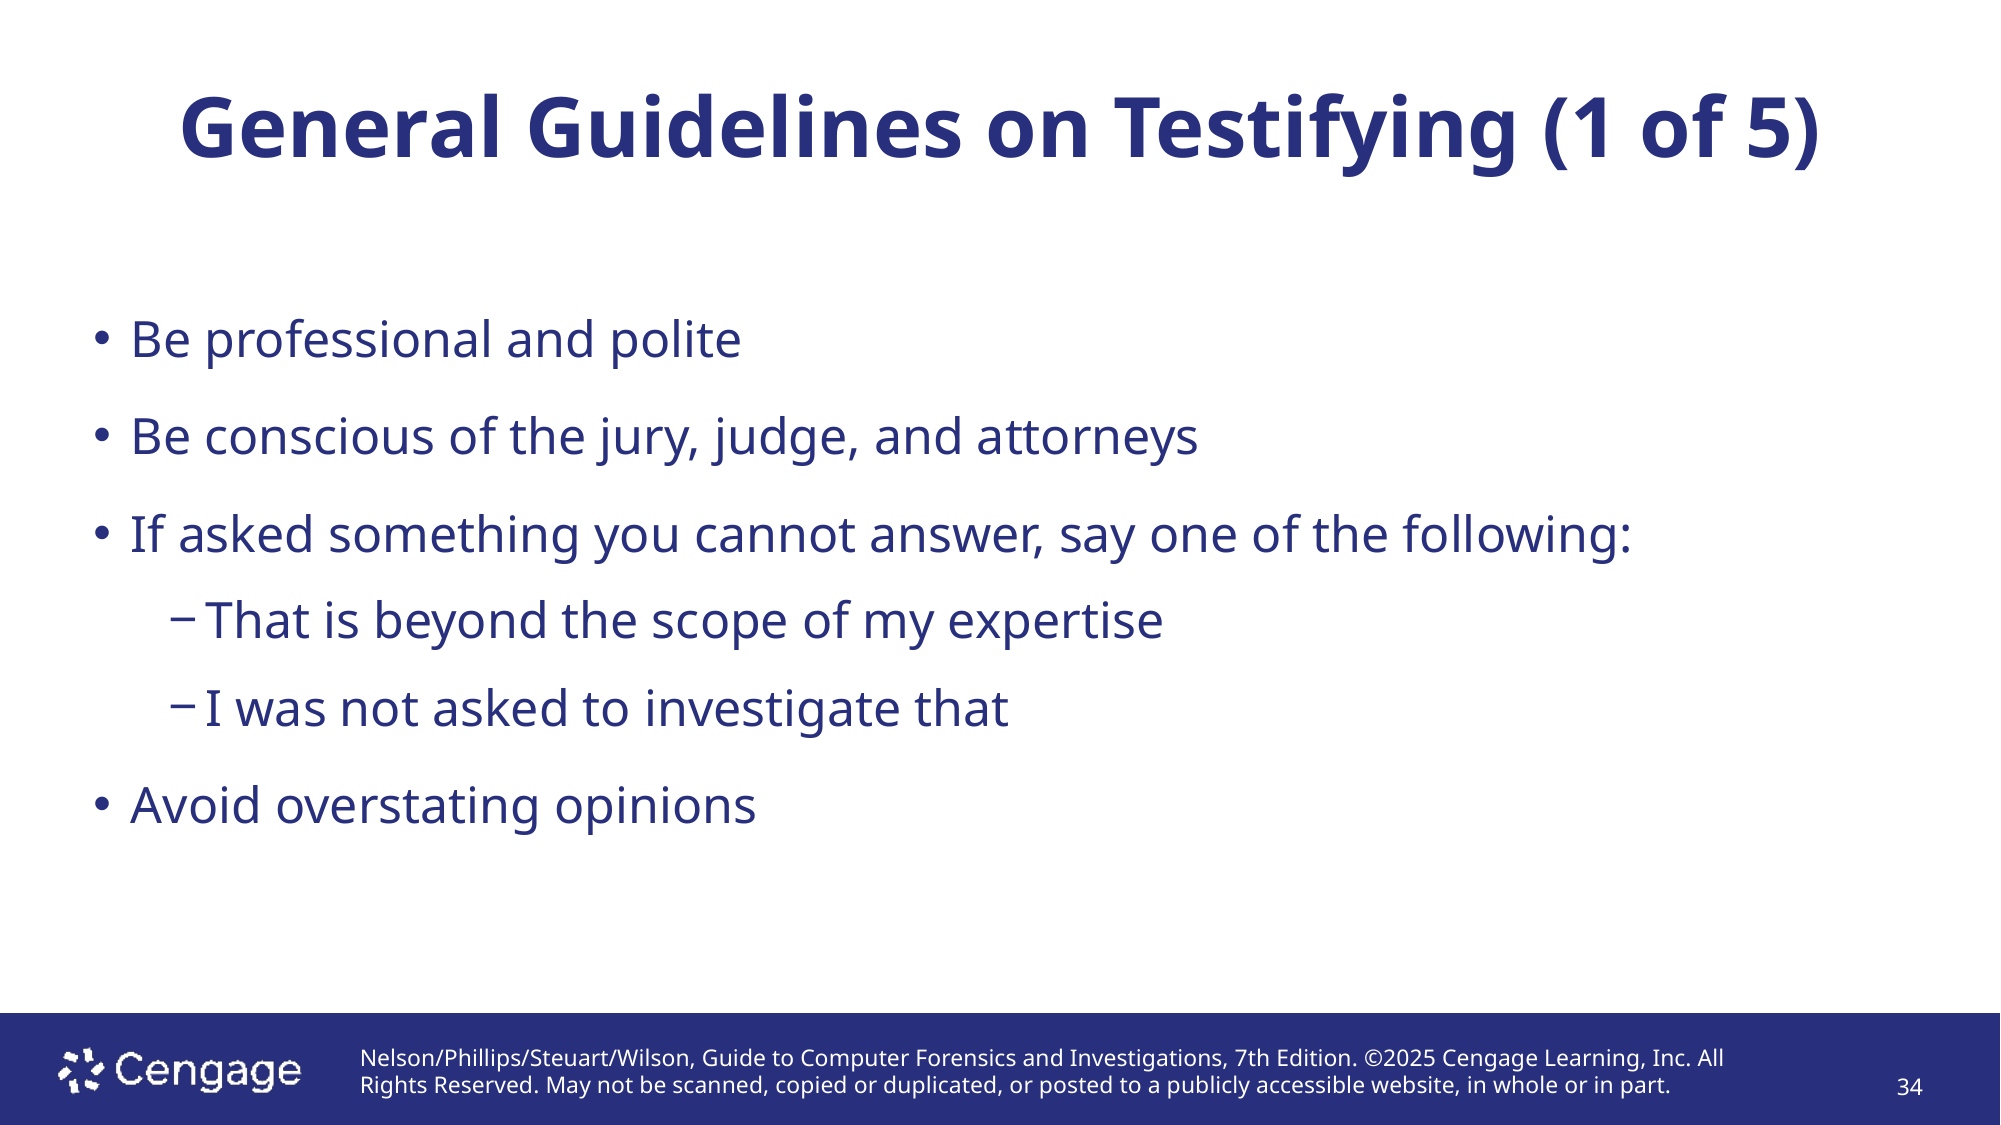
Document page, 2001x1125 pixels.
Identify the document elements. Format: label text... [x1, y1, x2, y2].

list Be professional and polite Be conscious of the jury, judge, and attorneys If asked something you cannot answer, say one of the following: That is beyond the scope of my expertise I was not asked to investigate that Avoid overstating opinions [78, 299, 1923, 1014]
picture [30, 1020, 329, 1122]
title General Guidelines on Testifying (1 of 5) [78, 77, 1923, 278]
